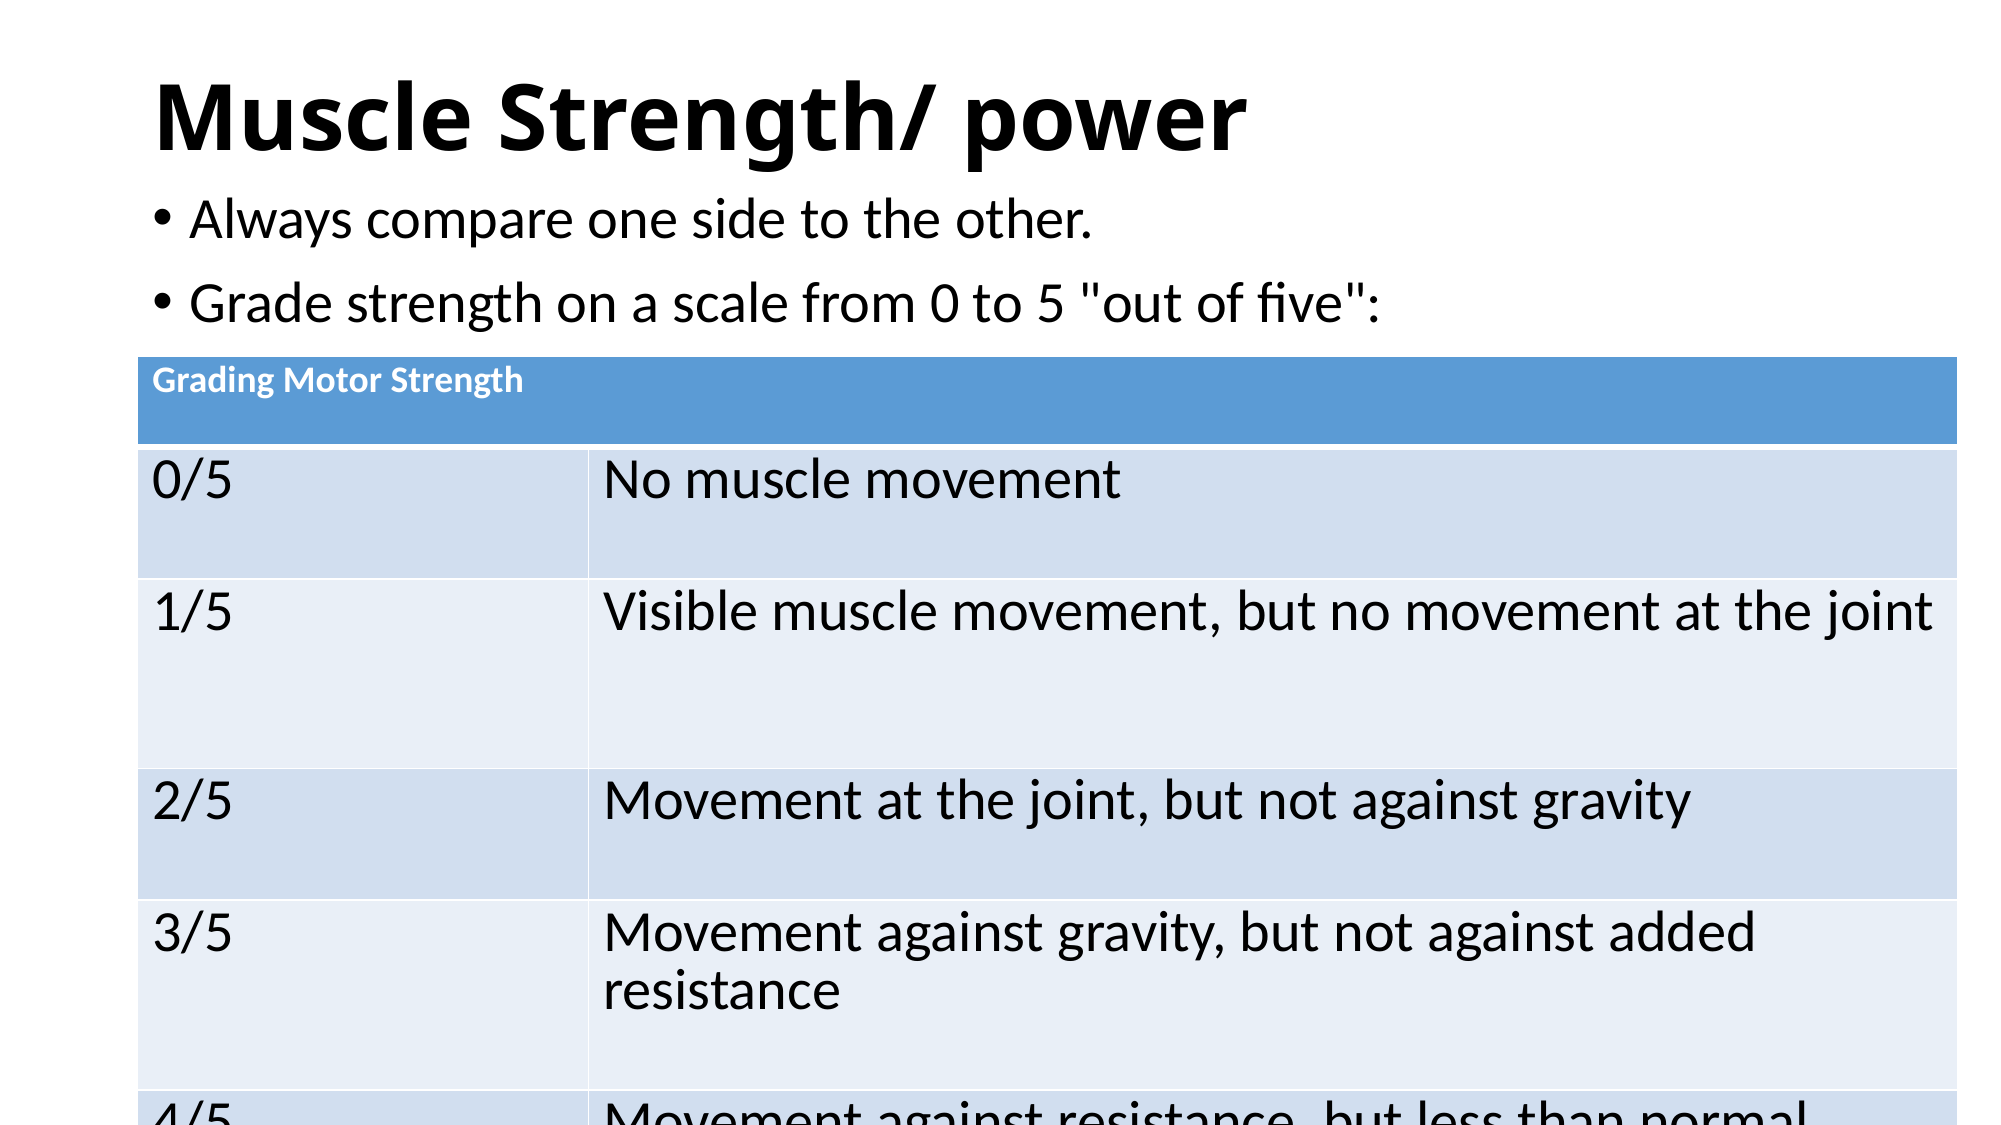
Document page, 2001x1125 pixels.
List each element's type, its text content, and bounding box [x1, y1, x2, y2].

table_cell Movement against gravity, but not against added resistance [589, 901, 1957, 1089]
table_cell Visible muscle movement, but no movement at the joint [589, 580, 1957, 768]
table_cell 4/5 [138, 1091, 588, 1125]
table_cell 2/5 [138, 769, 588, 899]
table_header Grading Motor Strength [138, 357, 1957, 444]
list Always compare one side to the other. Grade strength on a scale from 0 to 5 "out of five": [137, 181, 1824, 356]
title Muscle Strength/ power [137, 59, 1863, 182]
table_cell 1/5 [138, 580, 588, 768]
table_cell 3/5 [138, 901, 588, 1089]
table_cell 0/5 [138, 450, 588, 578]
table_cell Movement at the joint, but not against gravity [589, 769, 1957, 899]
table_cell No muscle movement [589, 450, 1957, 578]
table_cell Movement against resistance, but less than normal [589, 1091, 1957, 1125]
